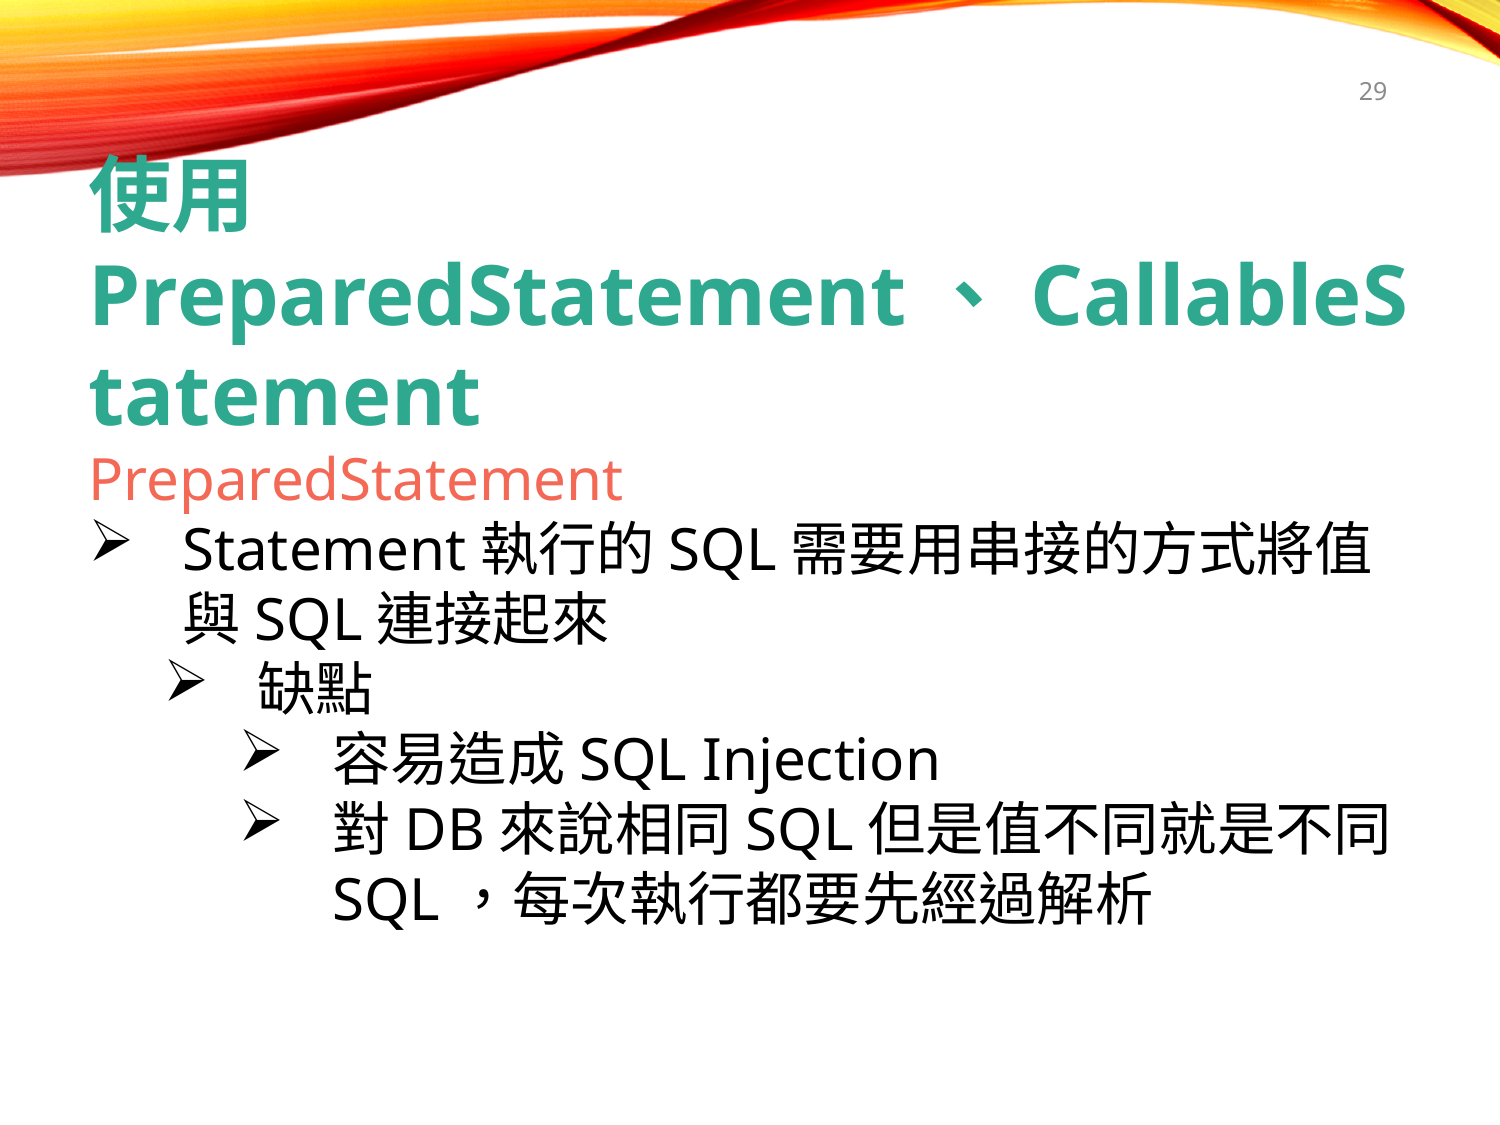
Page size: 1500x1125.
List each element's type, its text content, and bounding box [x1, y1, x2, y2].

picture [0, 0, 1500, 135]
slide_number 29 [1078, 62, 1403, 123]
text_box 使用PreparedStatement、CallableStatement PreparedStatement Statement執行的SQL需要用串接的方式將值與SQL連接起來 缺點 容易造成SQL Injection 對DB來說相同SQL但是值不同就是不同SQL，每次執行都要先經過解析 [0, 135, 1500, 940]
